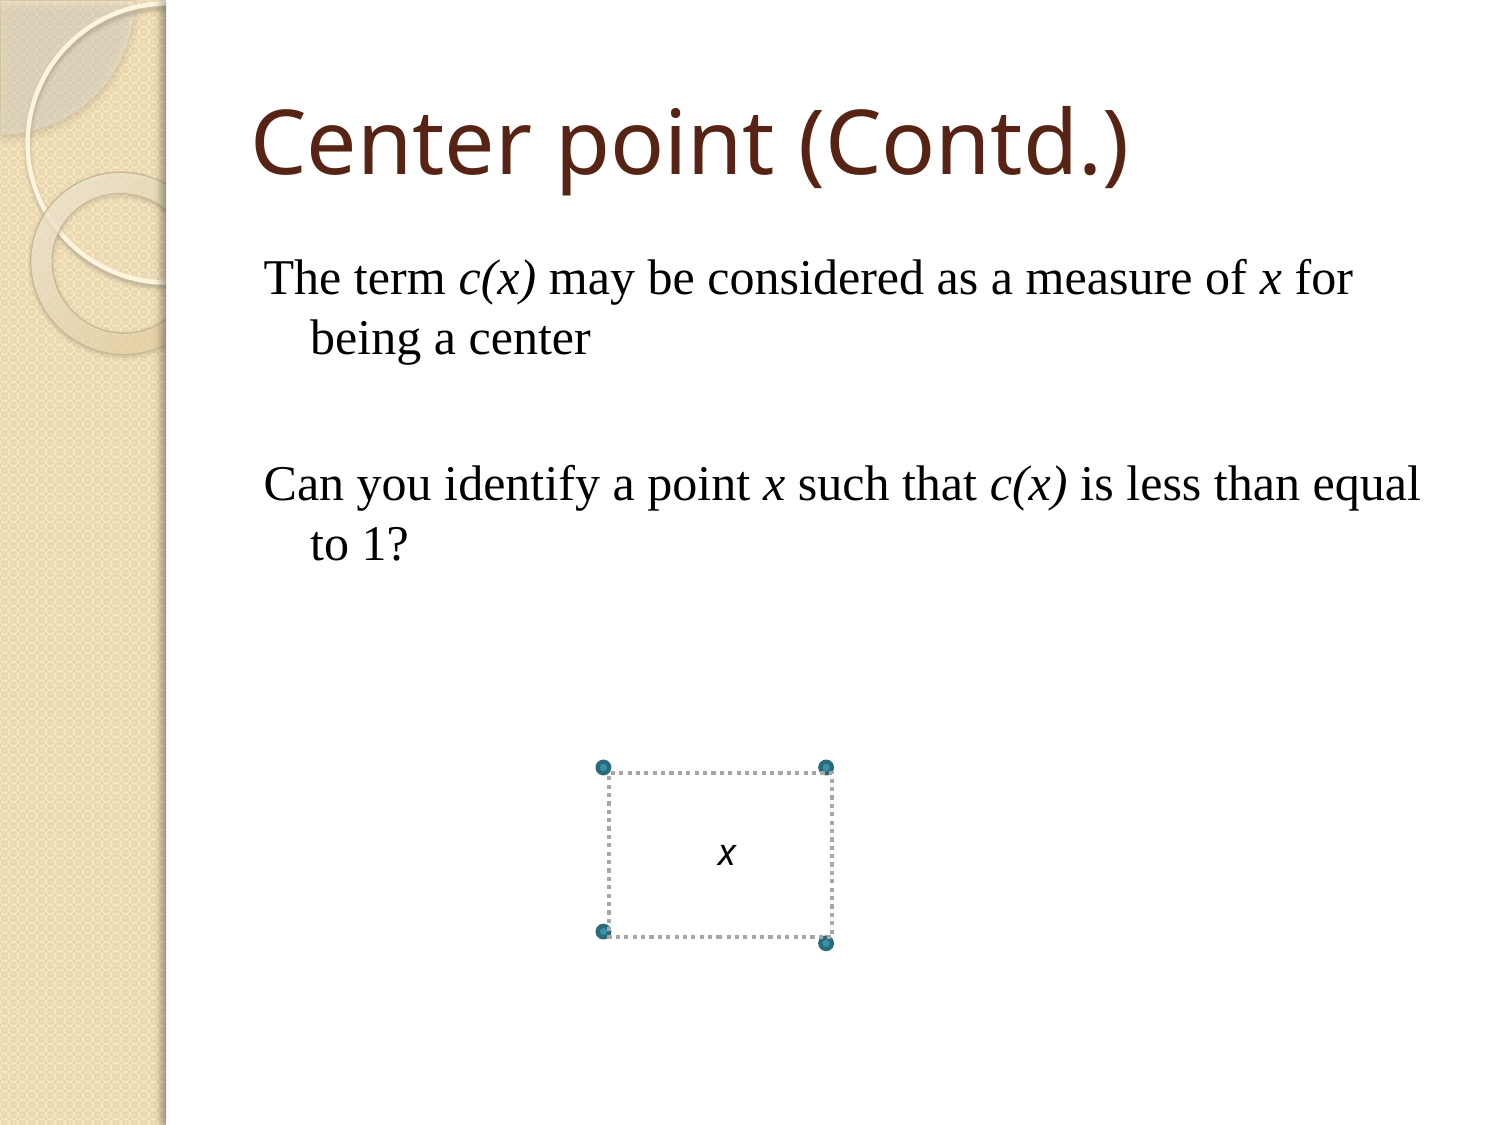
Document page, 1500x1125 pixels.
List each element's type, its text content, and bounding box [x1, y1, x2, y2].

text_box [595, 923, 609, 940]
title Center point (Contd.) [235, 45, 1466, 233]
text_box [818, 938, 834, 952]
list The term c(x) may be considered as a measure of x for being a center Can you identify a point x such that c(x) is less than equal to 1? [235, 237, 1466, 1025]
text_box [818, 759, 834, 773]
text_box [607, 771, 834, 939]
text_box [595, 759, 612, 776]
